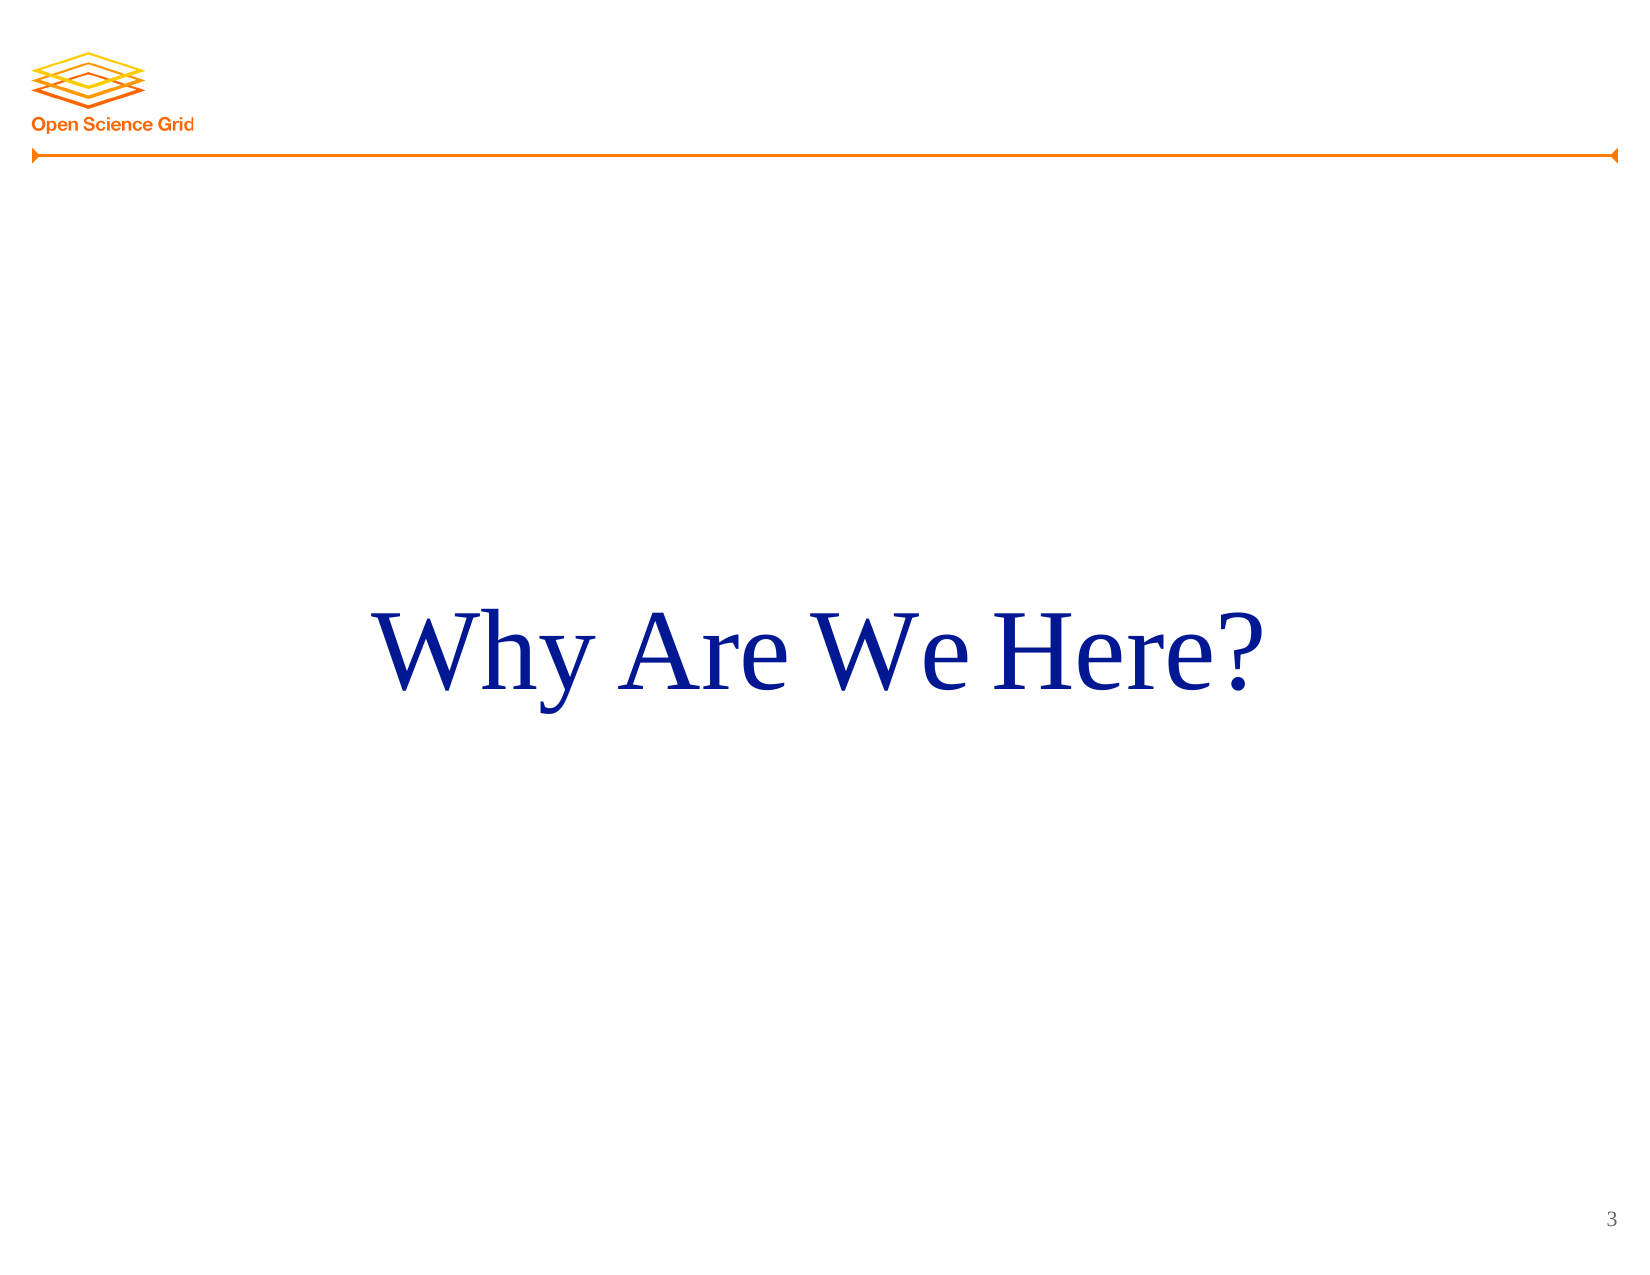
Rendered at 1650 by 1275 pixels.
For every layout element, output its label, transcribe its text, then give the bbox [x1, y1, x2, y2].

text_box Here? [989, 594, 1299, 715]
text_box [31, 52, 194, 134]
text_box We [808, 594, 987, 715]
text_box Are [615, 594, 808, 715]
text_box 3 [1604, 1205, 1624, 1233]
text_box Why [369, 594, 614, 715]
text_box [1610, 147, 1618, 164]
text_box [32, 147, 40, 164]
